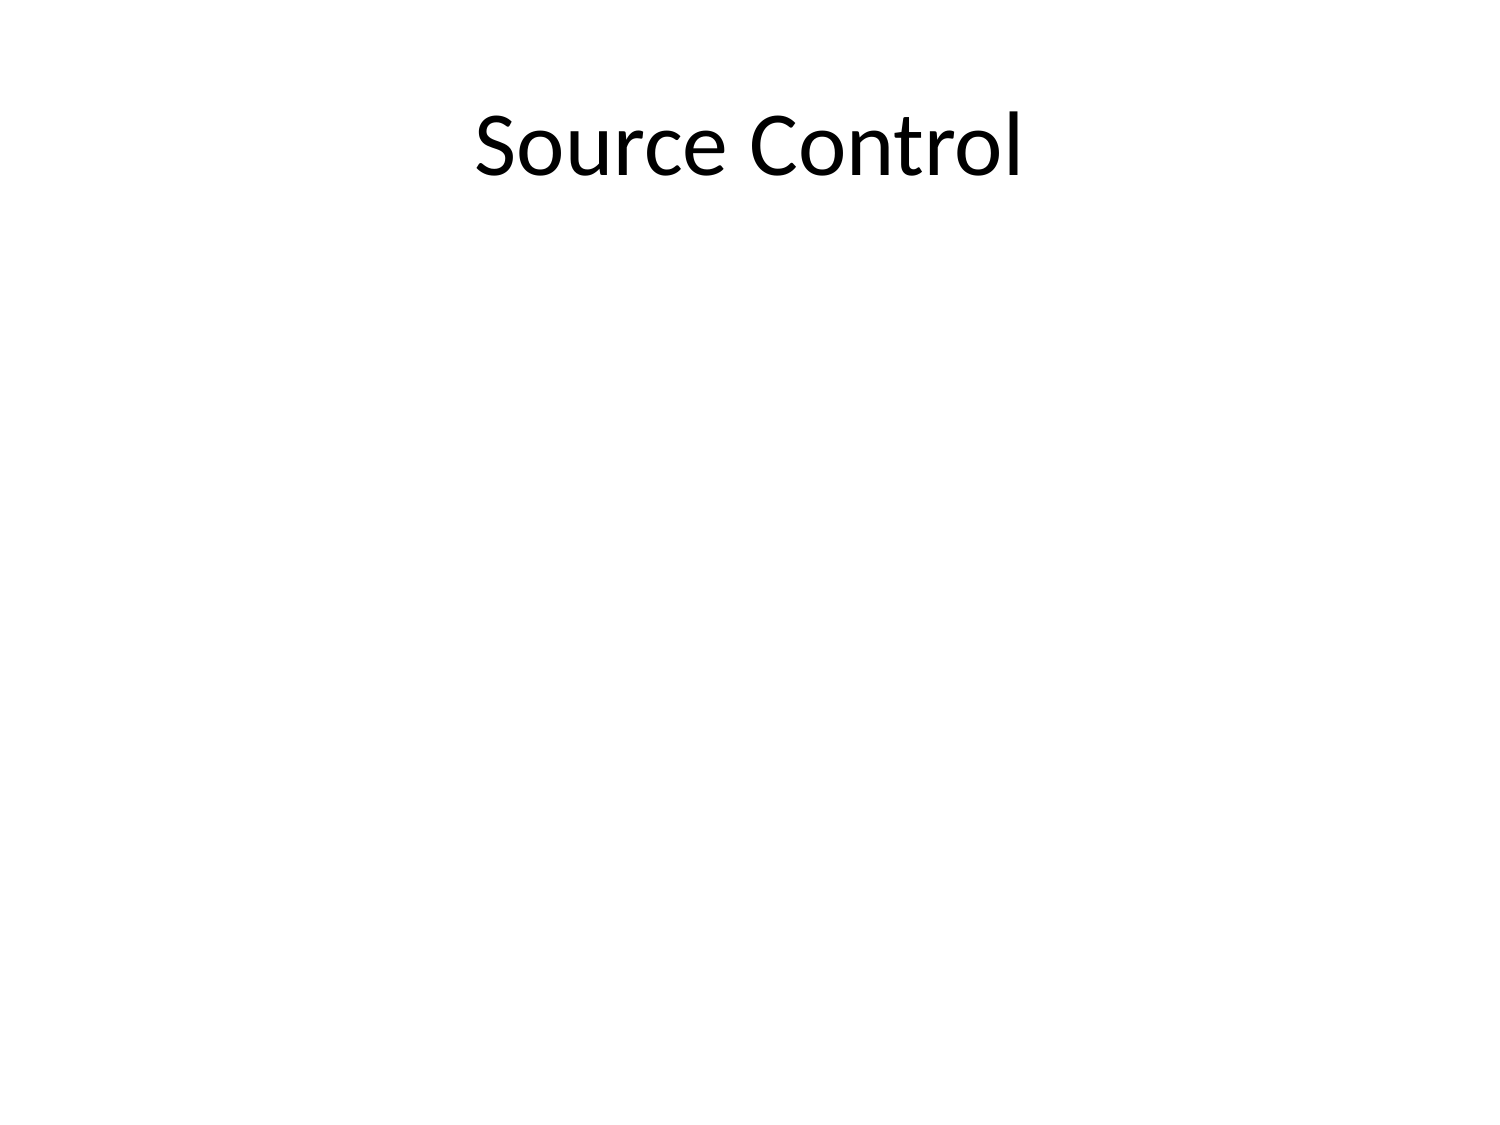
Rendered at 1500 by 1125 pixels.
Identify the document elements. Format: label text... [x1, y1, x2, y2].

title Source Control [75, 45, 1425, 233]
